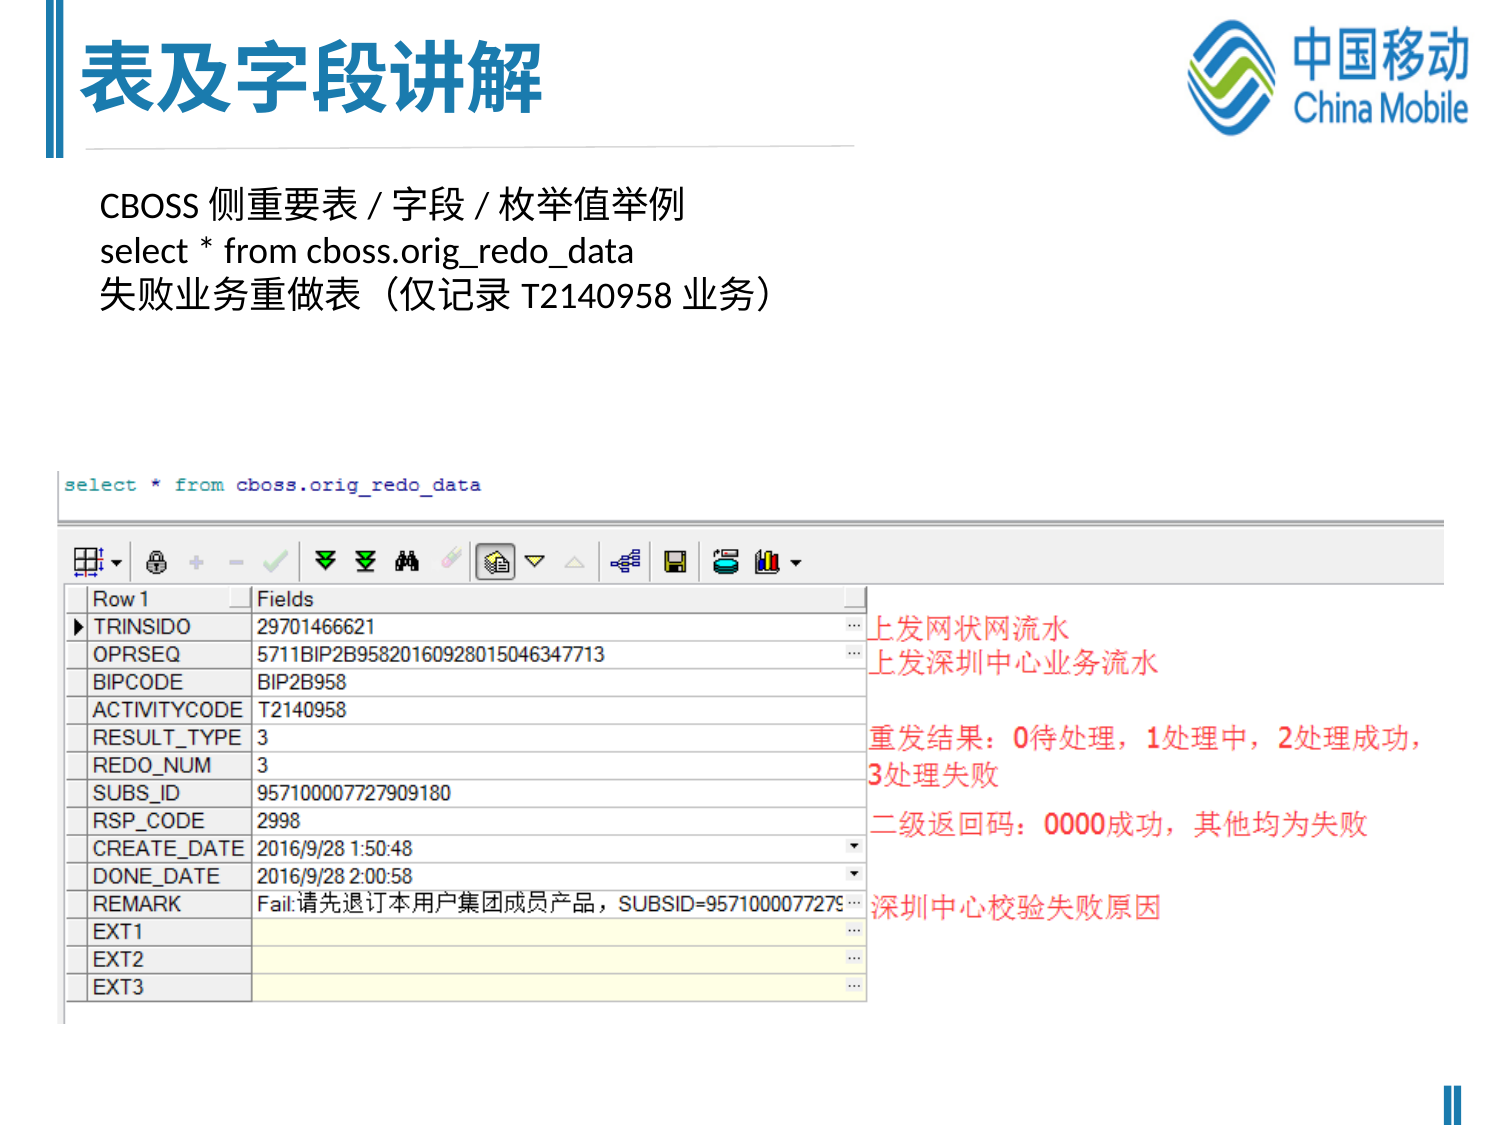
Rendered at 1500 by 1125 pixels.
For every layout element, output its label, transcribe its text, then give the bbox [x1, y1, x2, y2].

picture [1170, 1, 1493, 158]
picture [52, 471, 1444, 1024]
text_box 表及字段讲解 [63, 21, 869, 130]
text_box CBOSS侧重要表/字段/枚举值举例 select * from cboss.orig_redo_data 失败业务重做表（仅记录T2140958业务） [85, 174, 1462, 324]
